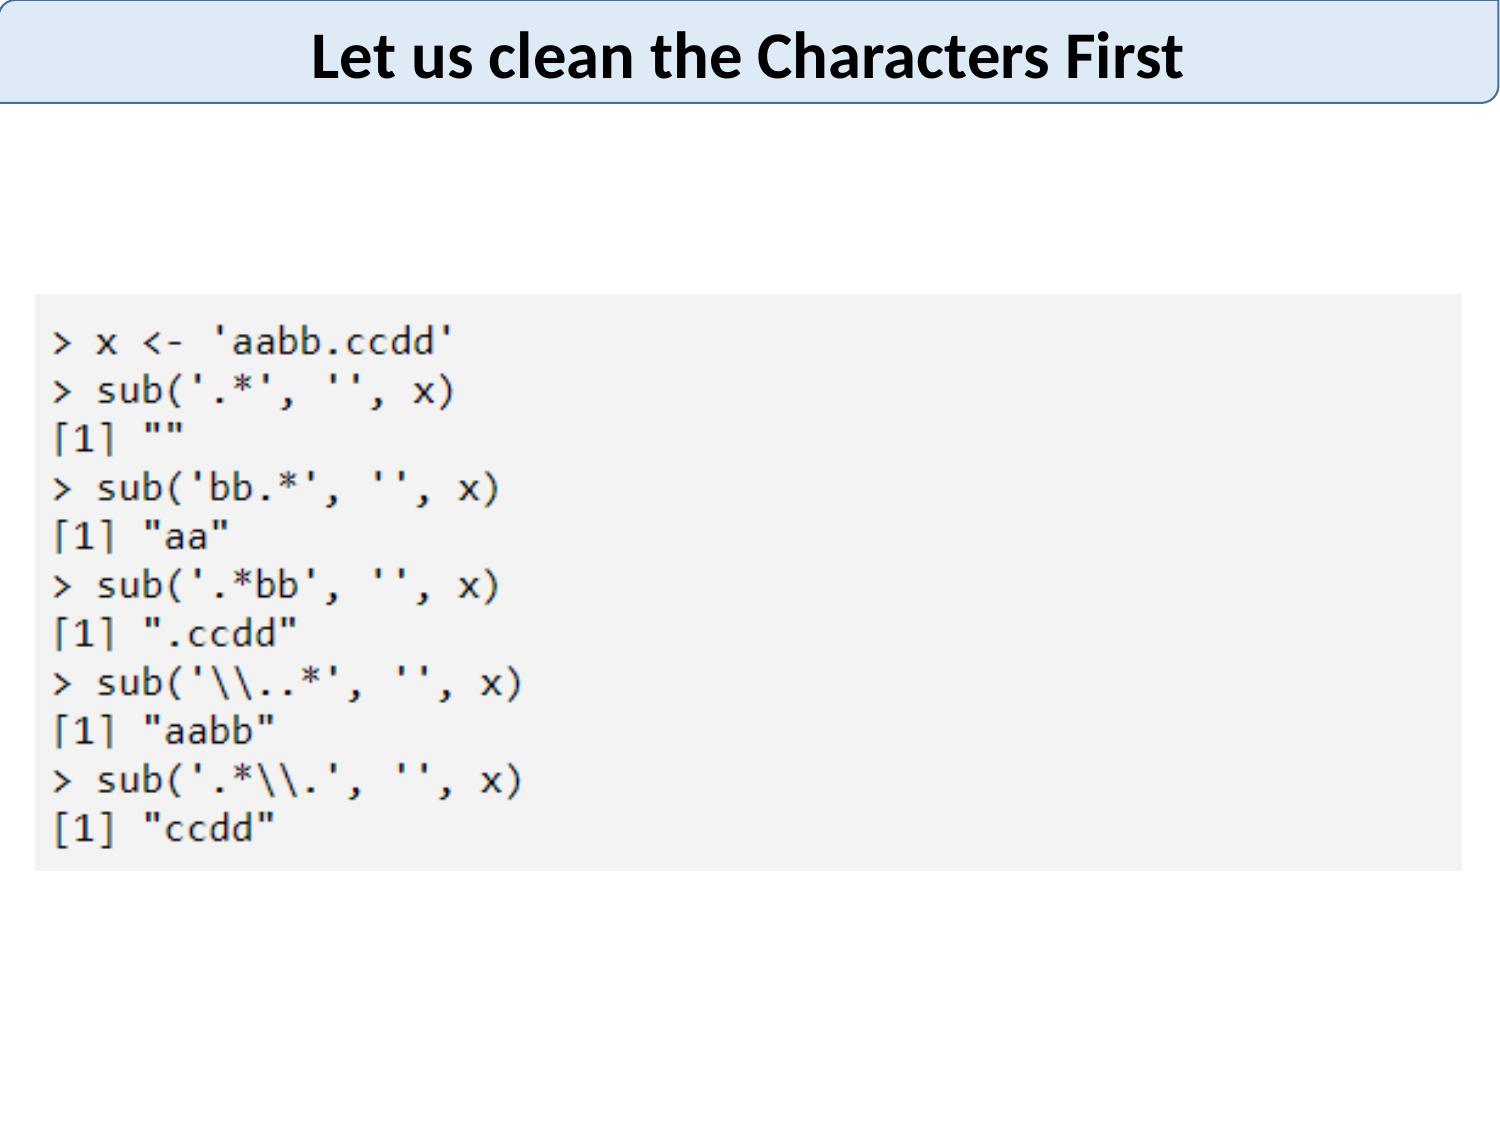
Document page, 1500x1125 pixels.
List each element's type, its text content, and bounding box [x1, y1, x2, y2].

picture [35, 294, 1462, 871]
text_box Let us clean the Characters First [0, 0, 1500, 104]
